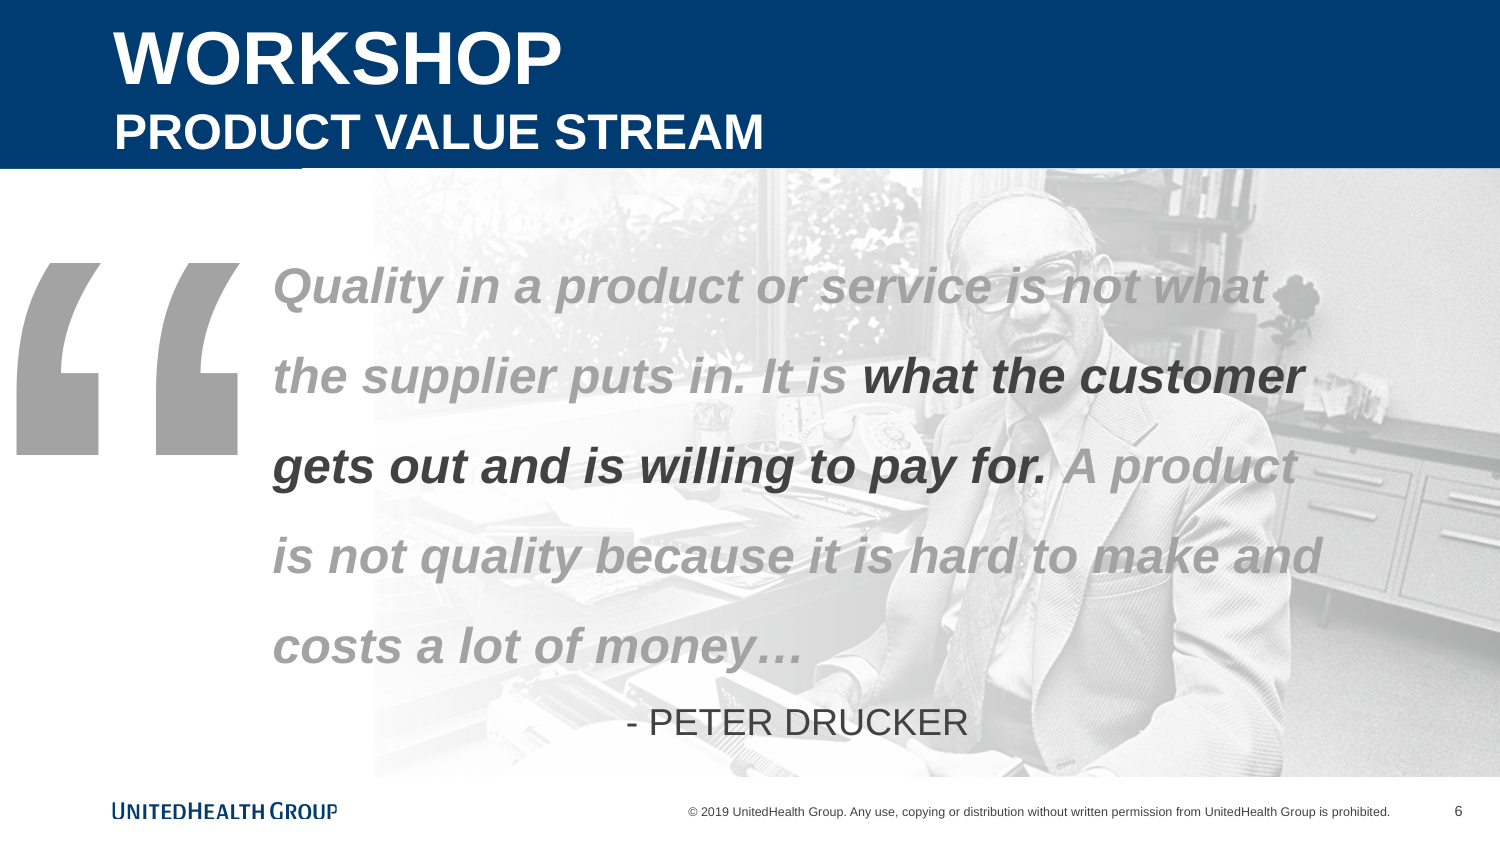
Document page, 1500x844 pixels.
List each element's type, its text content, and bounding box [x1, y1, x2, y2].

picture [374, 168, 1500, 777]
slide_number 6 [1420, 802, 1463, 819]
text_box “ [0, 0, 373, 844]
title WORKSHOP PRODUCT VALUE STREAM [373, 0, 1425, 167]
